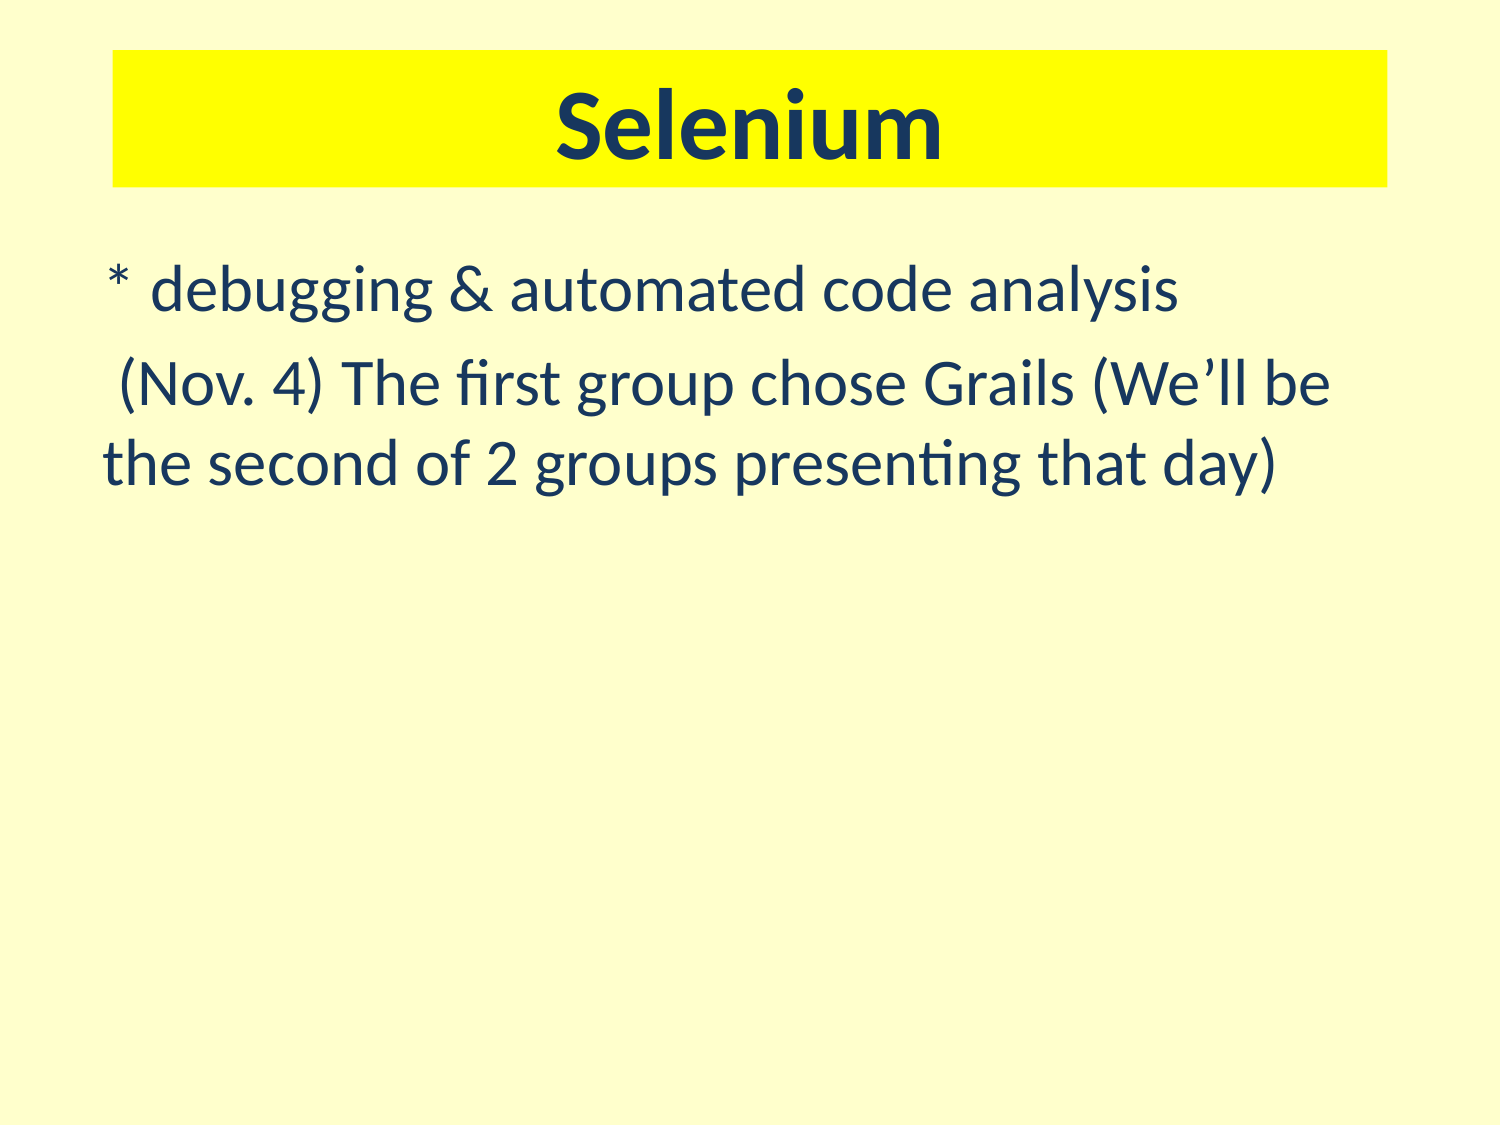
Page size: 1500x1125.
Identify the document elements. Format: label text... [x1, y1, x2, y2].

title Selenium [112, 50, 1388, 188]
subtitle * debugging & automated code analysis (Nov. 4) The first group chose Grails (We’ll be the second of 2 groups presenting that day) [87, 237, 1425, 1050]
